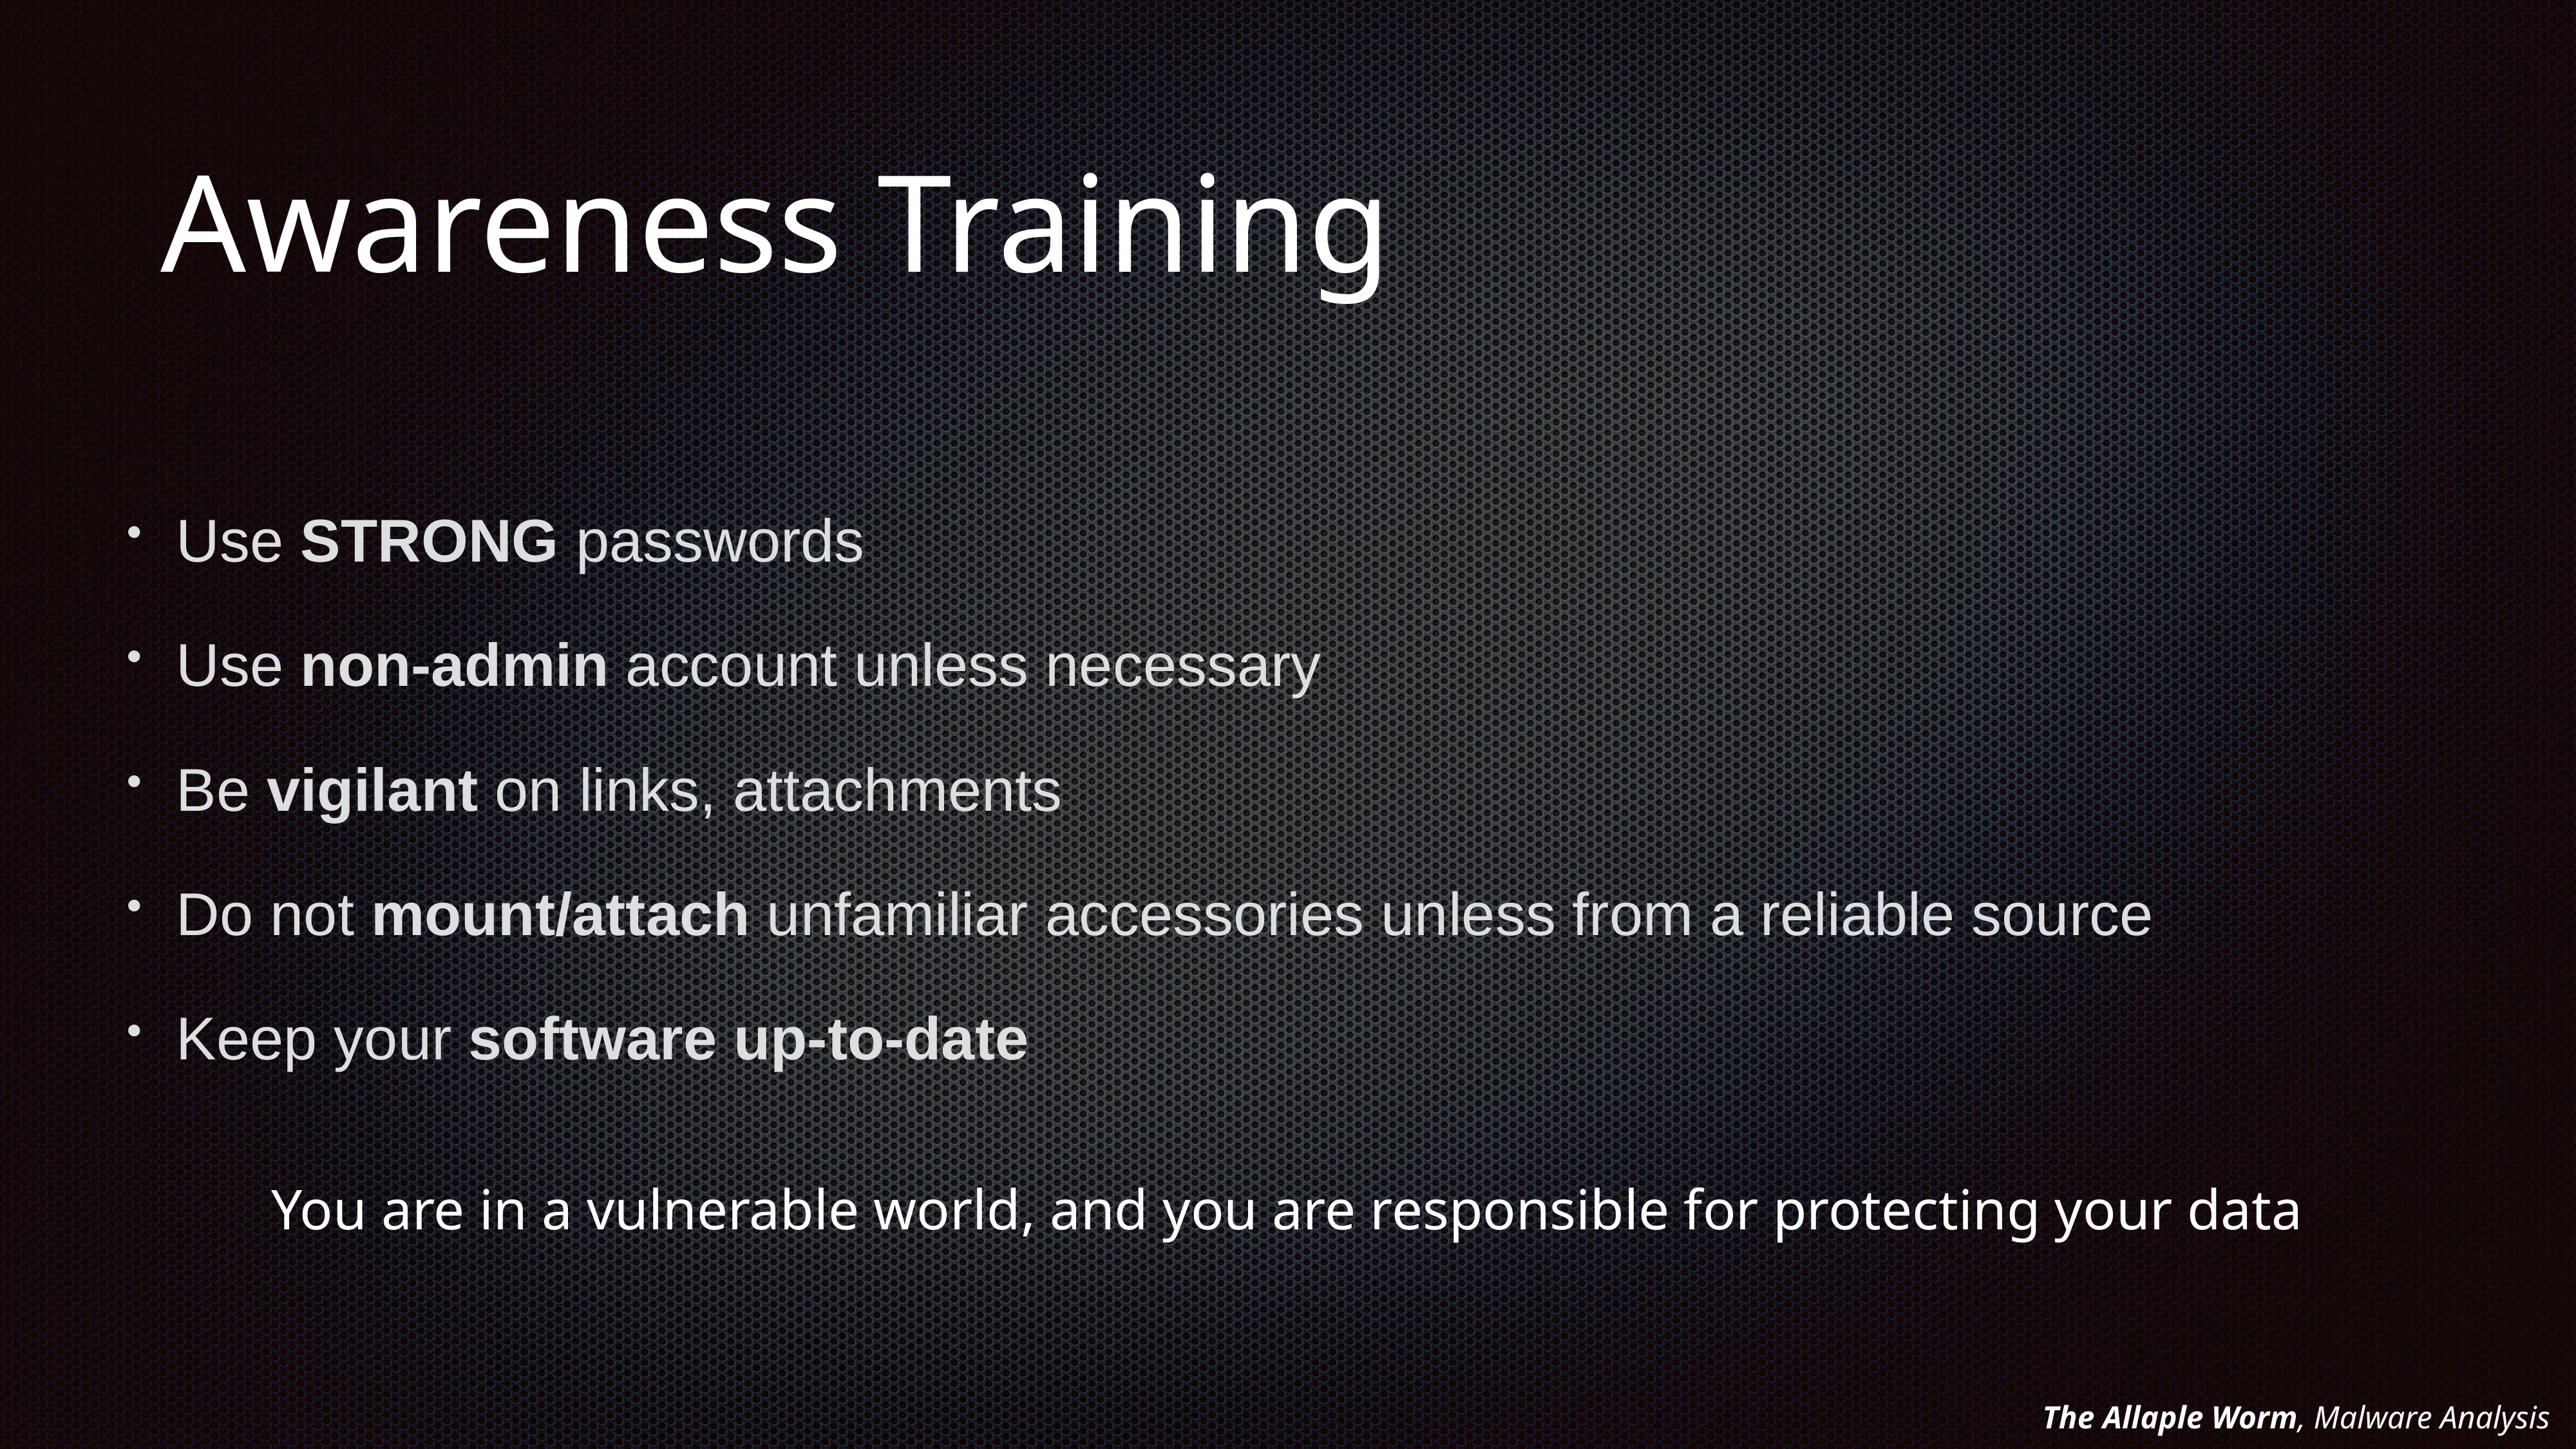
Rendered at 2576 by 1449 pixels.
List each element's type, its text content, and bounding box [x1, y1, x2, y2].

title Awareness Training [155, 37, 2421, 372]
text_box Use STRONG passwords Use non-admin account unless necessary Be vigilant on links, attachments Do not mount/attach unfamiliar accessories unless from a reliable source Keep your software up-to-date [121, 372, 2455, 1077]
picture [0, 0, 2576, 1449]
text_box You are in a vulnerable world, and you are responsible for protecting your data [266, 1169, 2310, 1246]
